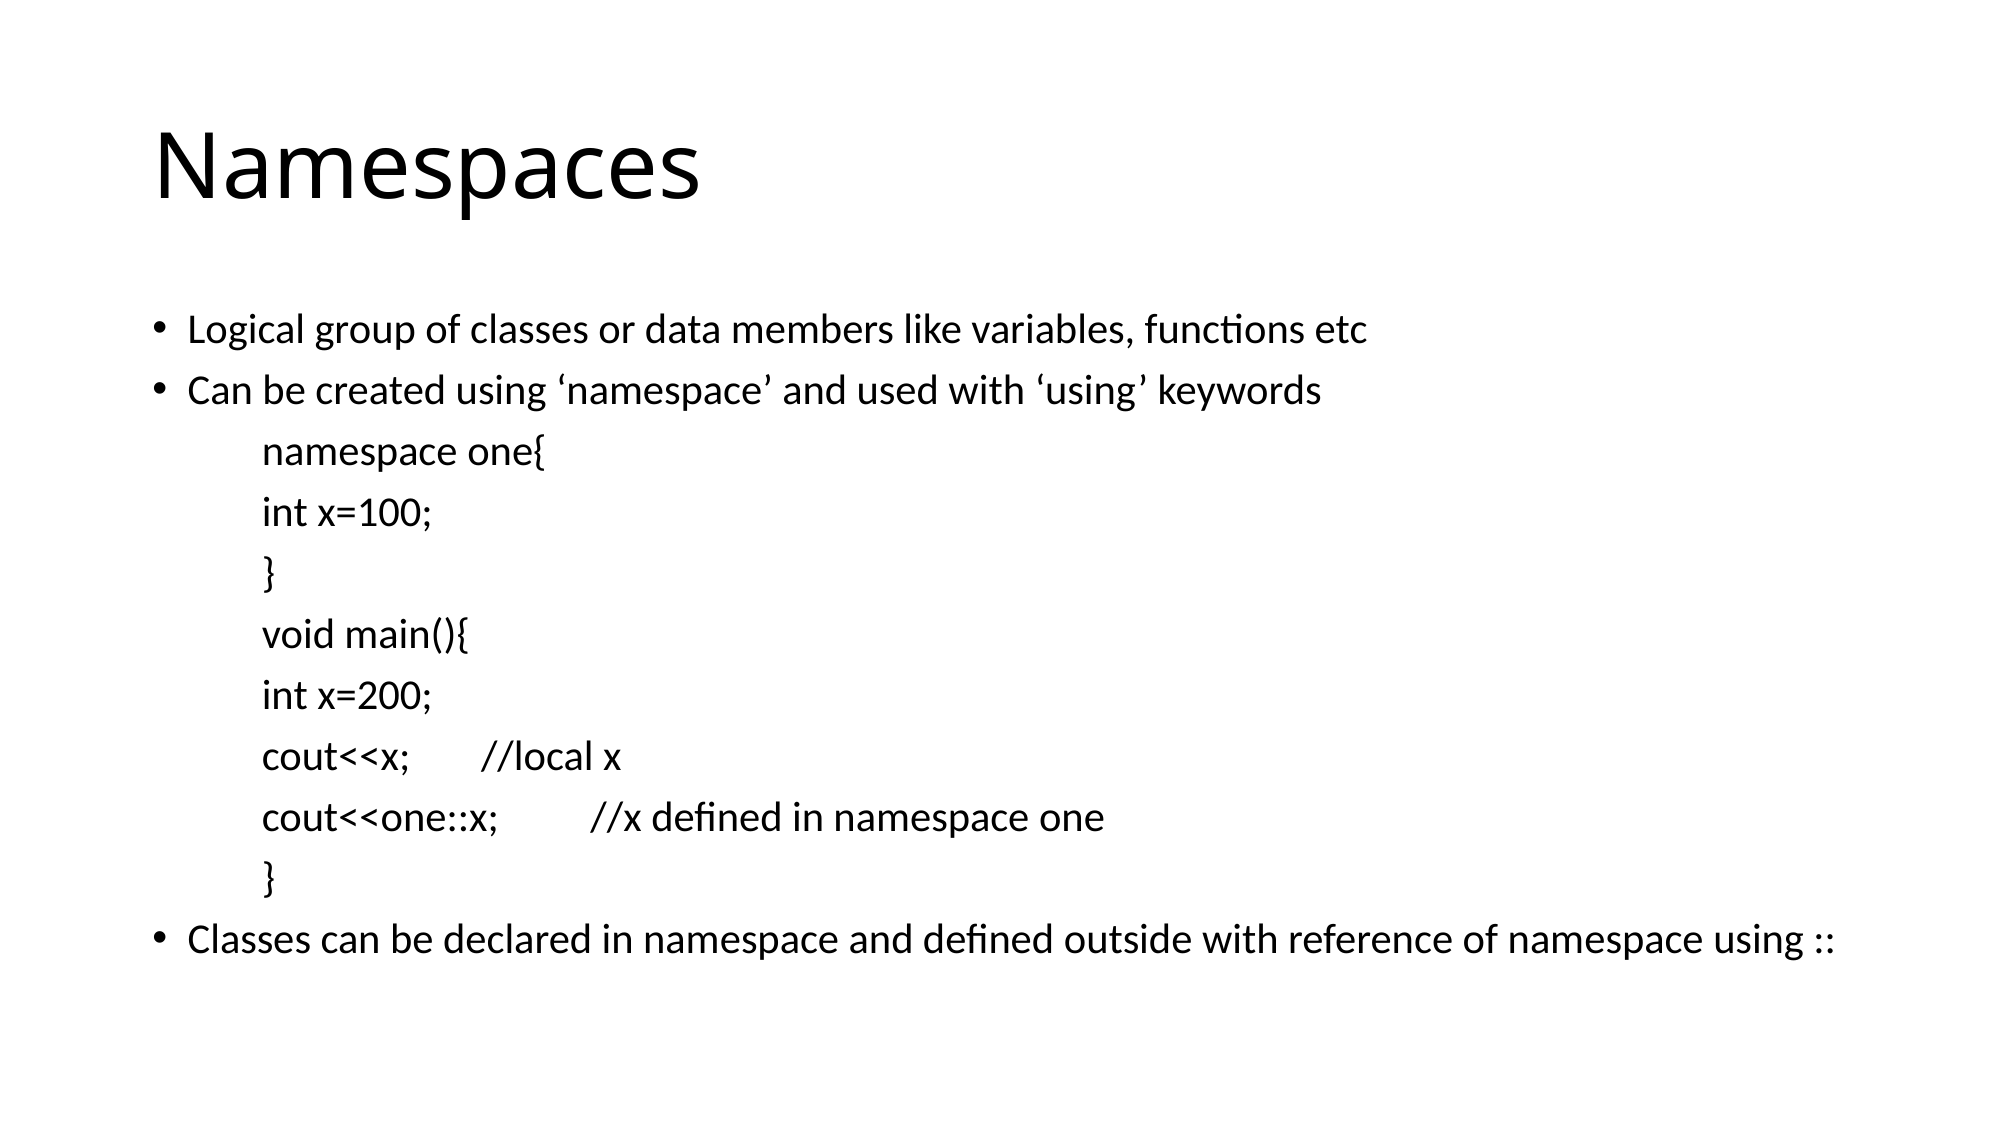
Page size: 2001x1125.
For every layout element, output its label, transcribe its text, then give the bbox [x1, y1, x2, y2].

list Logical group of classes or data members like variables, functions etc Can be created using ‘namespace’ and used with ‘using’ keywords namespace one{ int x=100; } void main(){ int x=200; cout<<x; //local x cout<<one::x; //x defined in namespace one } Classes can be declared in namespace and defined outside with reference of namespace using :: [137, 299, 1863, 1014]
title Namespaces [137, 59, 1863, 278]
